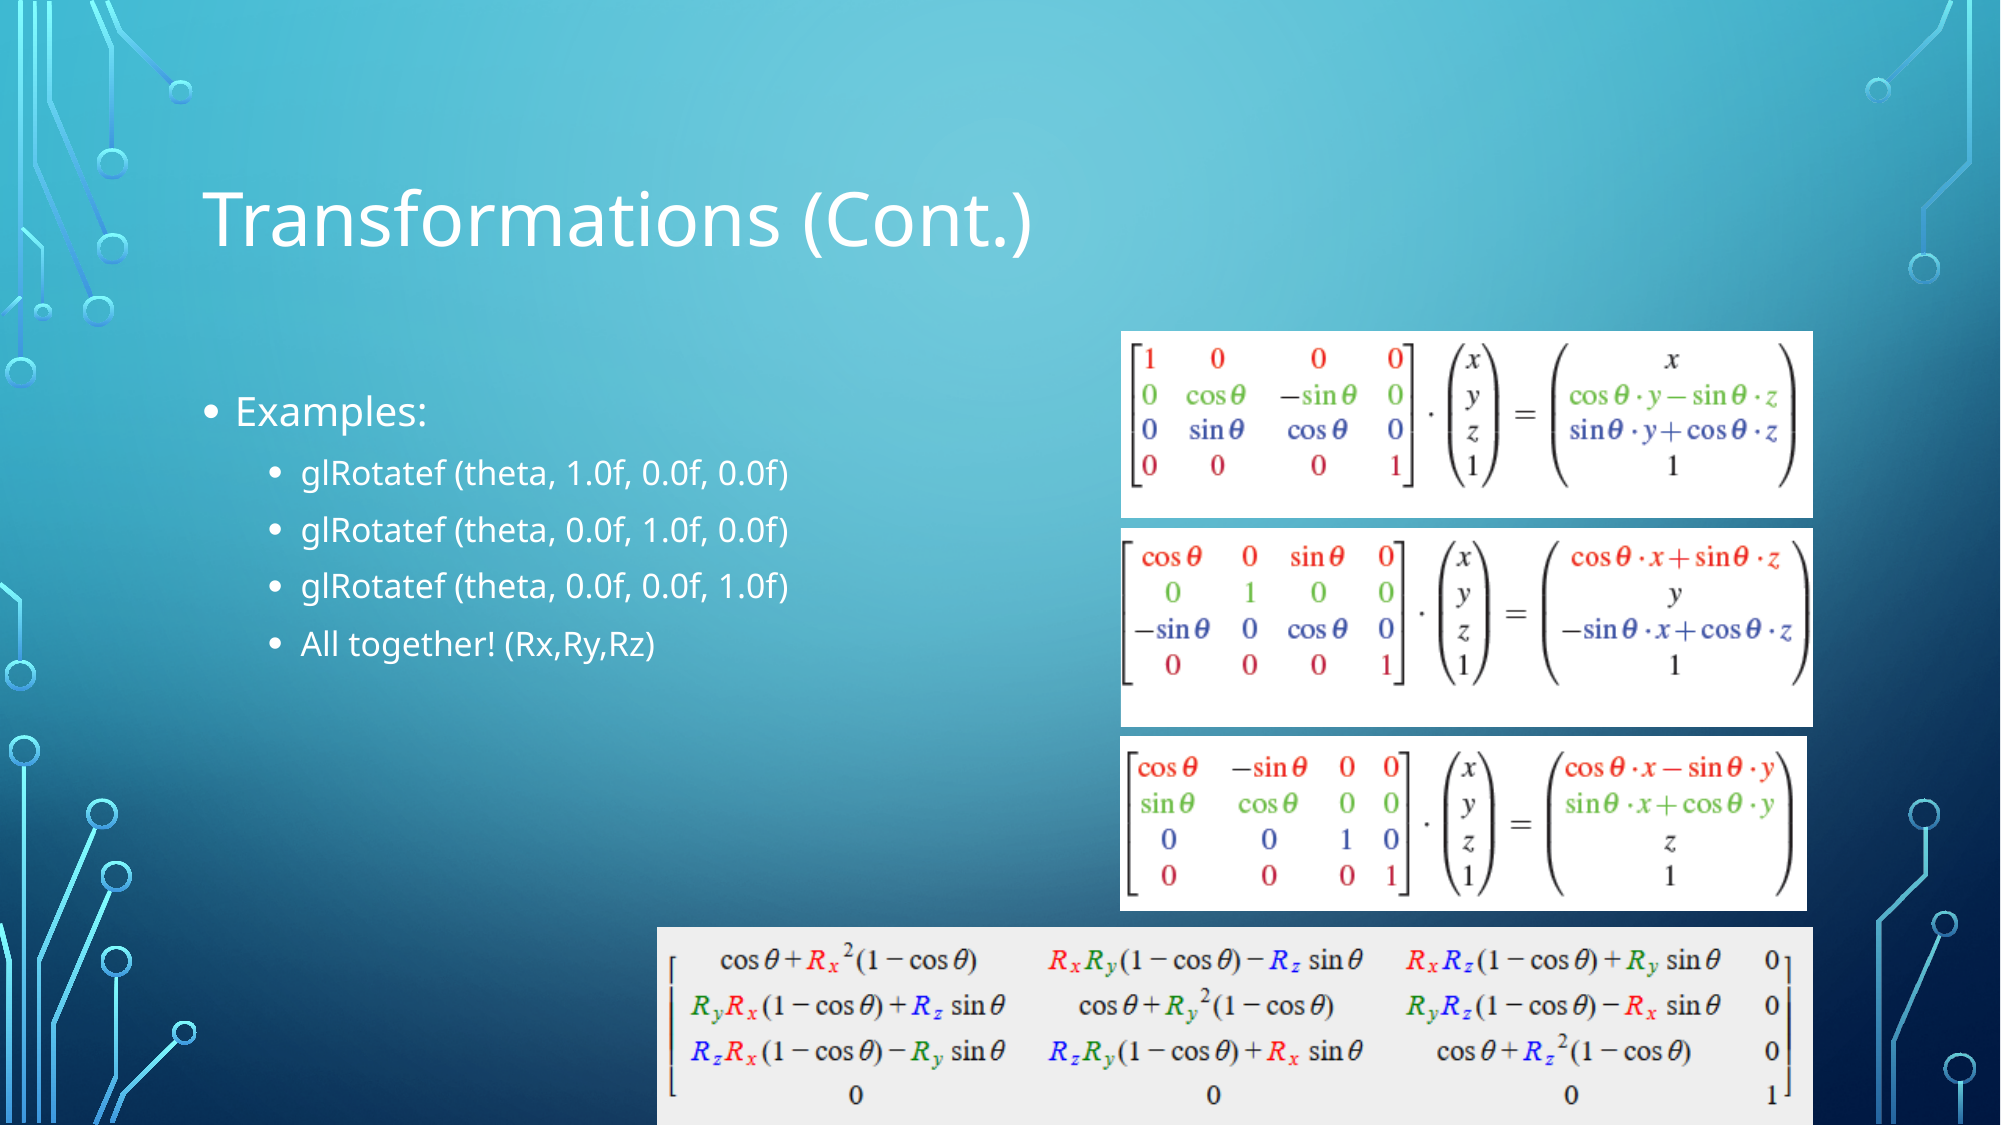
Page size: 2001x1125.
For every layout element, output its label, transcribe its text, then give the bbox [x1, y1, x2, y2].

picture [1120, 736, 1808, 911]
picture [1120, 527, 1814, 727]
picture [1121, 331, 1813, 518]
list Examples: glRotatef (theta, 1.0f, 0.0f, 0.0f) glRotatef (theta, 0.0f, 1.0f, 0.0f) glRotatef (theta, 0.0f, 0.0f, 1.0f) All together! (Rx,Ry,Rz) [187, 369, 1813, 950]
title Transformations (Cont.) [187, 101, 1813, 344]
picture [657, 927, 1813, 1125]
